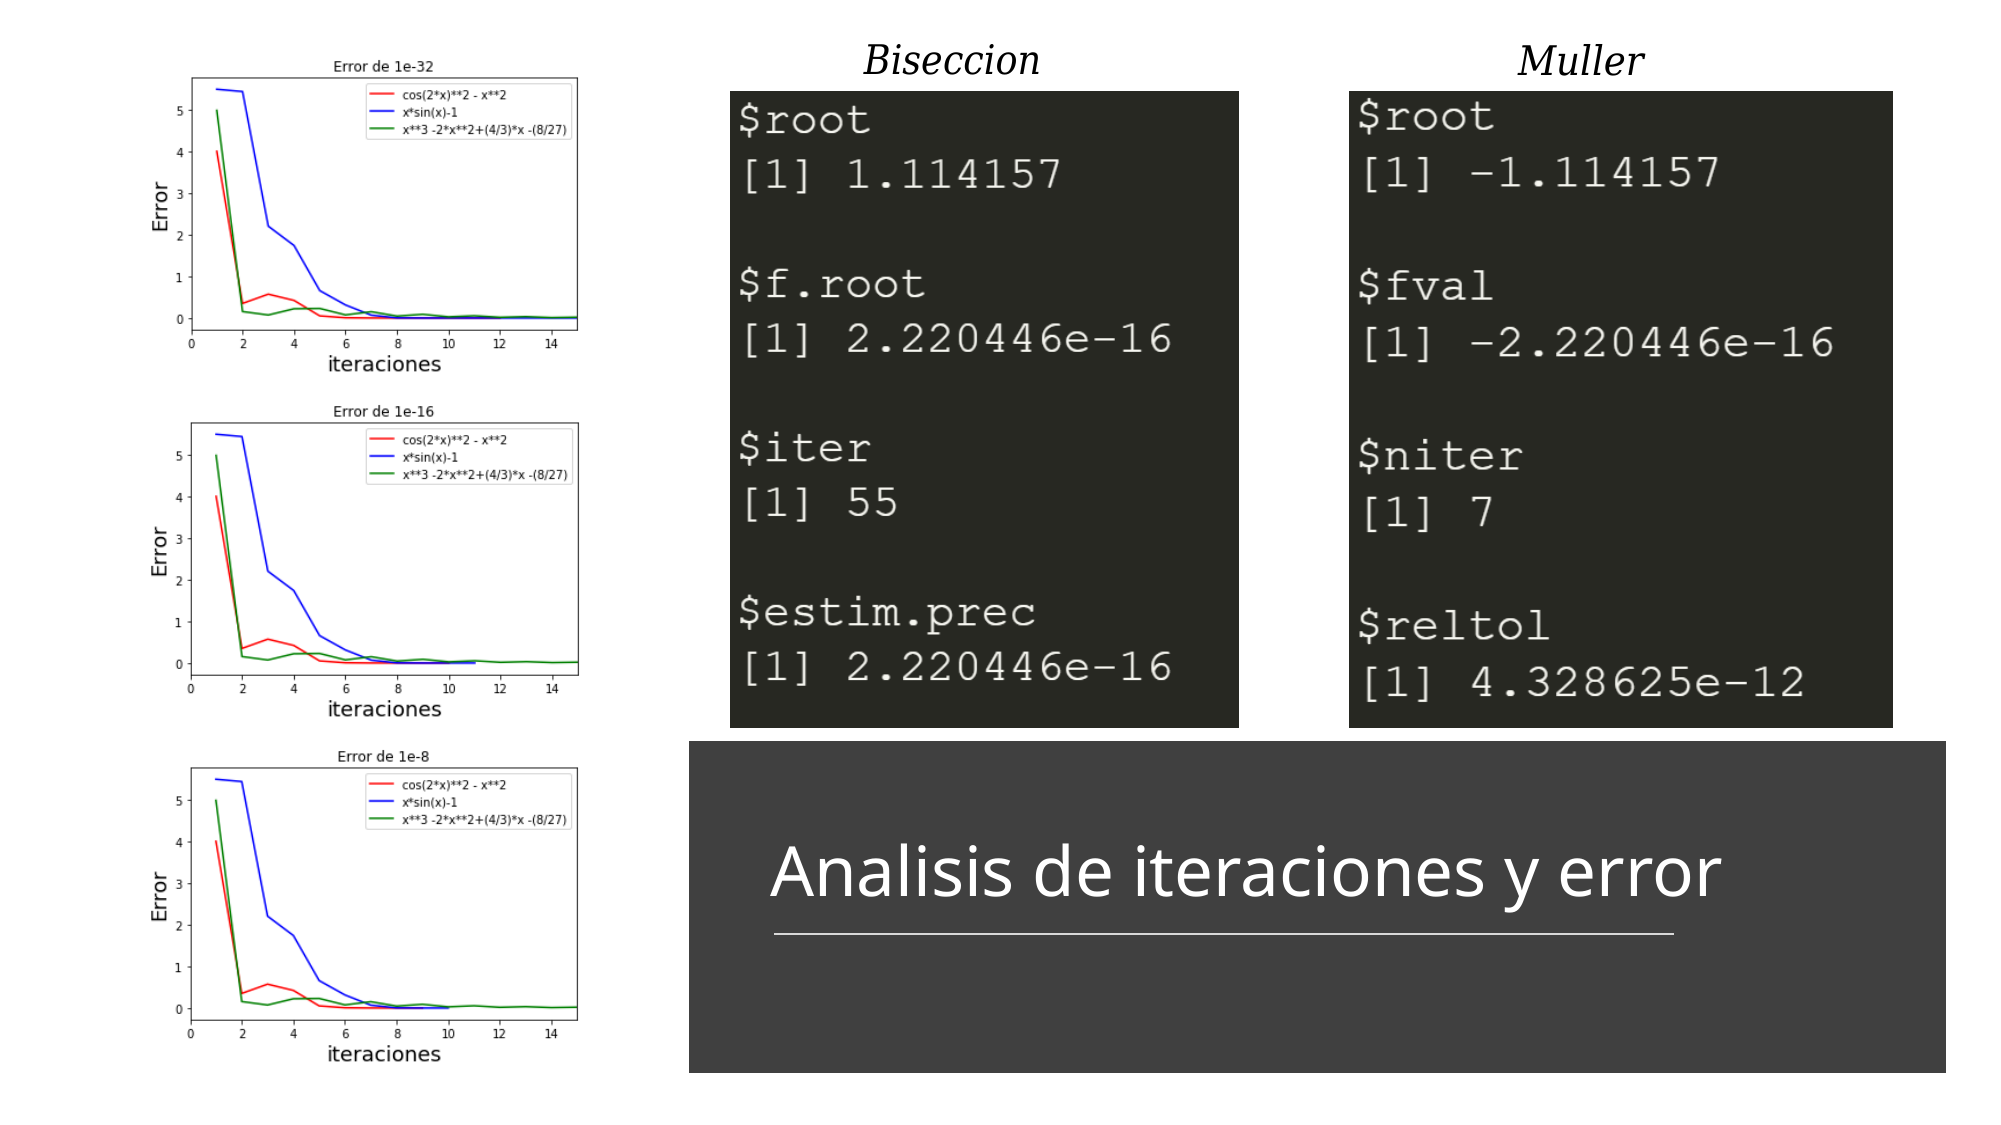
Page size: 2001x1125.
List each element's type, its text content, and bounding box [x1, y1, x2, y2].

picture [1349, 91, 1893, 728]
picture [730, 91, 1240, 728]
text_box [698, 750, 1937, 1064]
title Analisis de iteraciones y error [755, 777, 1876, 920]
picture [142, 52, 585, 383]
picture [141, 397, 586, 728]
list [141, 742, 585, 1073]
